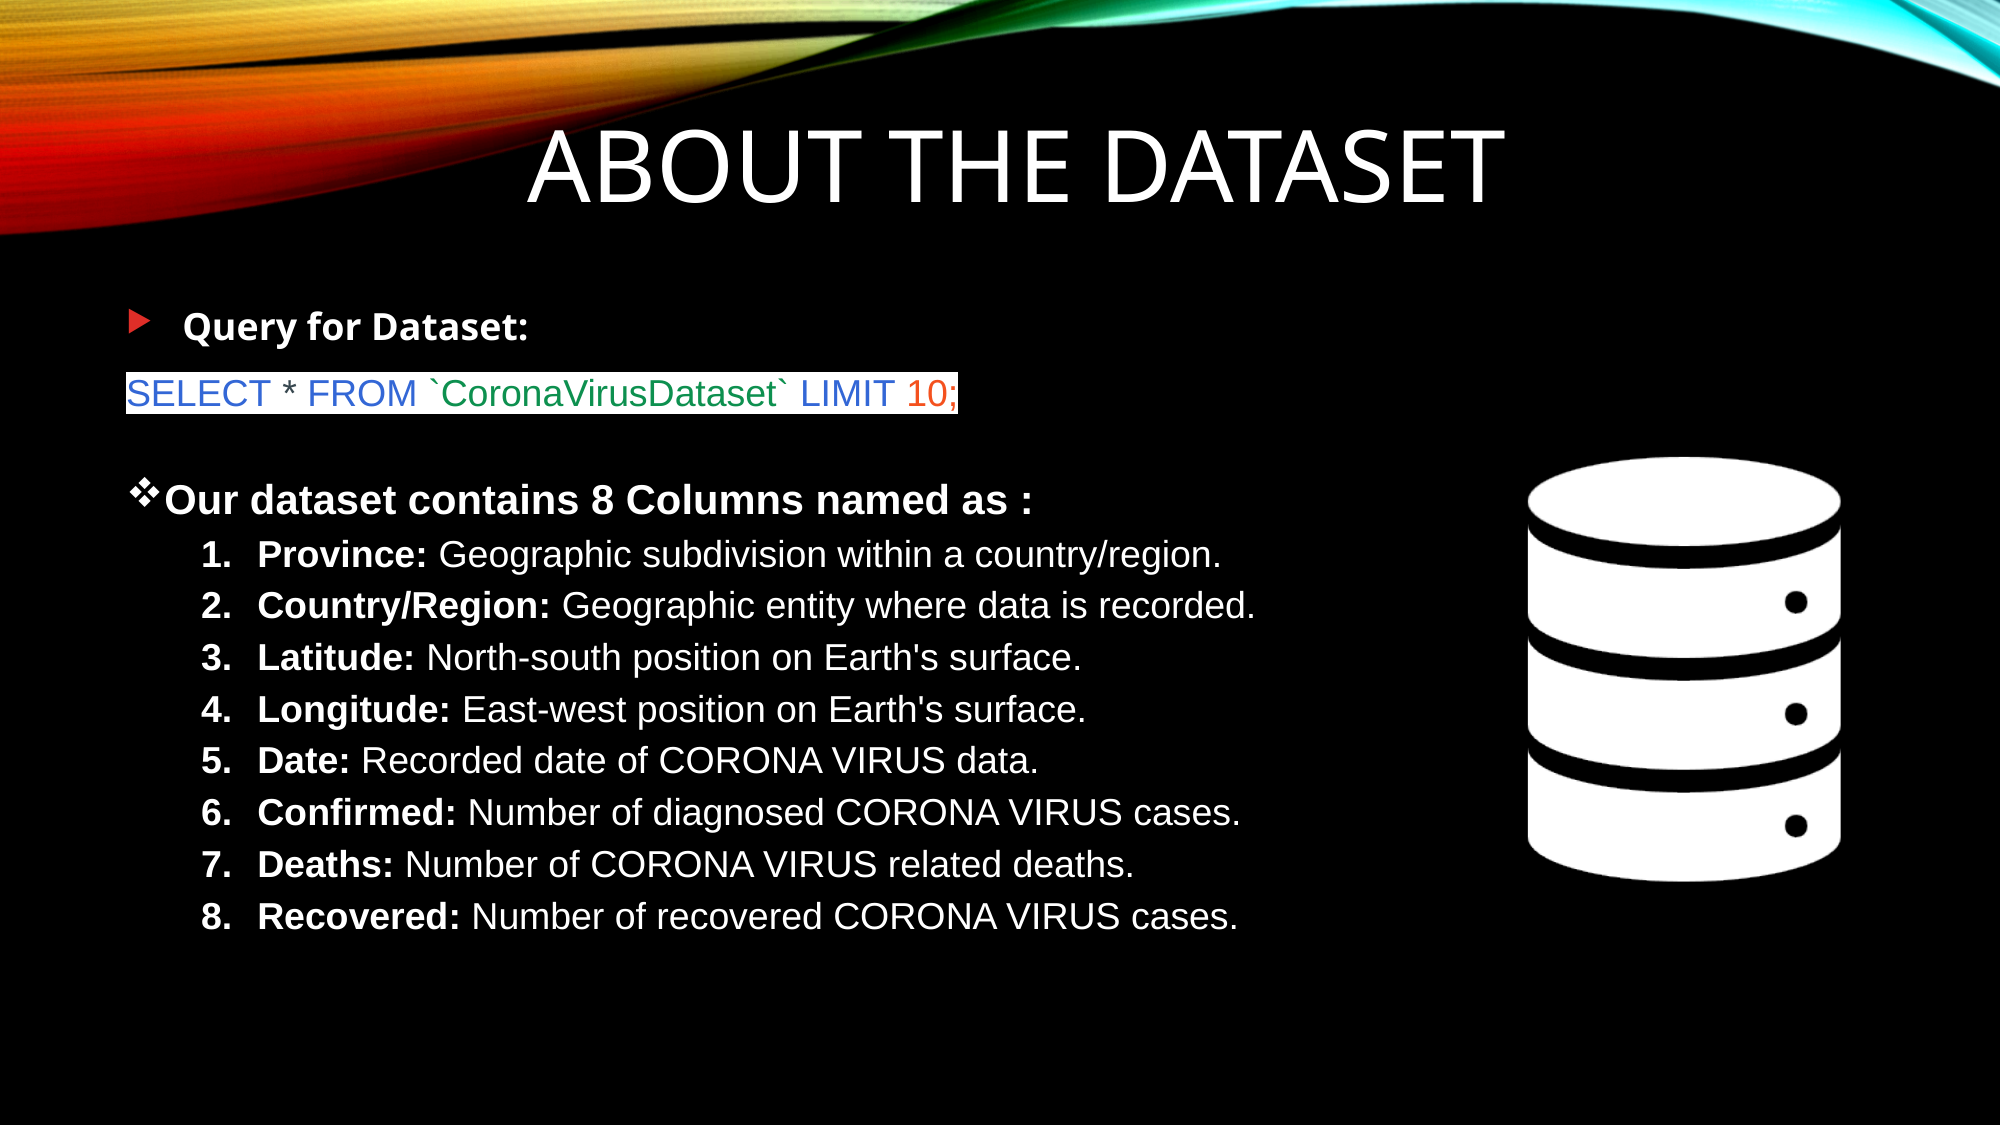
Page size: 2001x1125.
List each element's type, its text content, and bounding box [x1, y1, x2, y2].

text_box Query for Dataset: SELECT * FROM `CoronaVirusDataset` LIMIT 10; [111, 295, 1454, 458]
picture [0, 0, 2000, 237]
title About The Dataset [111, 99, 1522, 240]
picture [1416, 401, 1953, 938]
list Our dataset contains 8 Columns named as : Province: Geographic subdivision within a country/region. Country/Region: Geographic entity where data is recorded. Latitude: North-south position on Earth's surface. Longitude: East-west position on Earth's surface. Date: Recorded date of CORONA VIRUS data. Confirmed: Number of diagnosed CORONA VIRUS cases. Deaths: Number of CORONA VIRUS related deaths. Recovered: Number of recovered CORONA VIRUS cases. [111, 458, 1522, 971]
